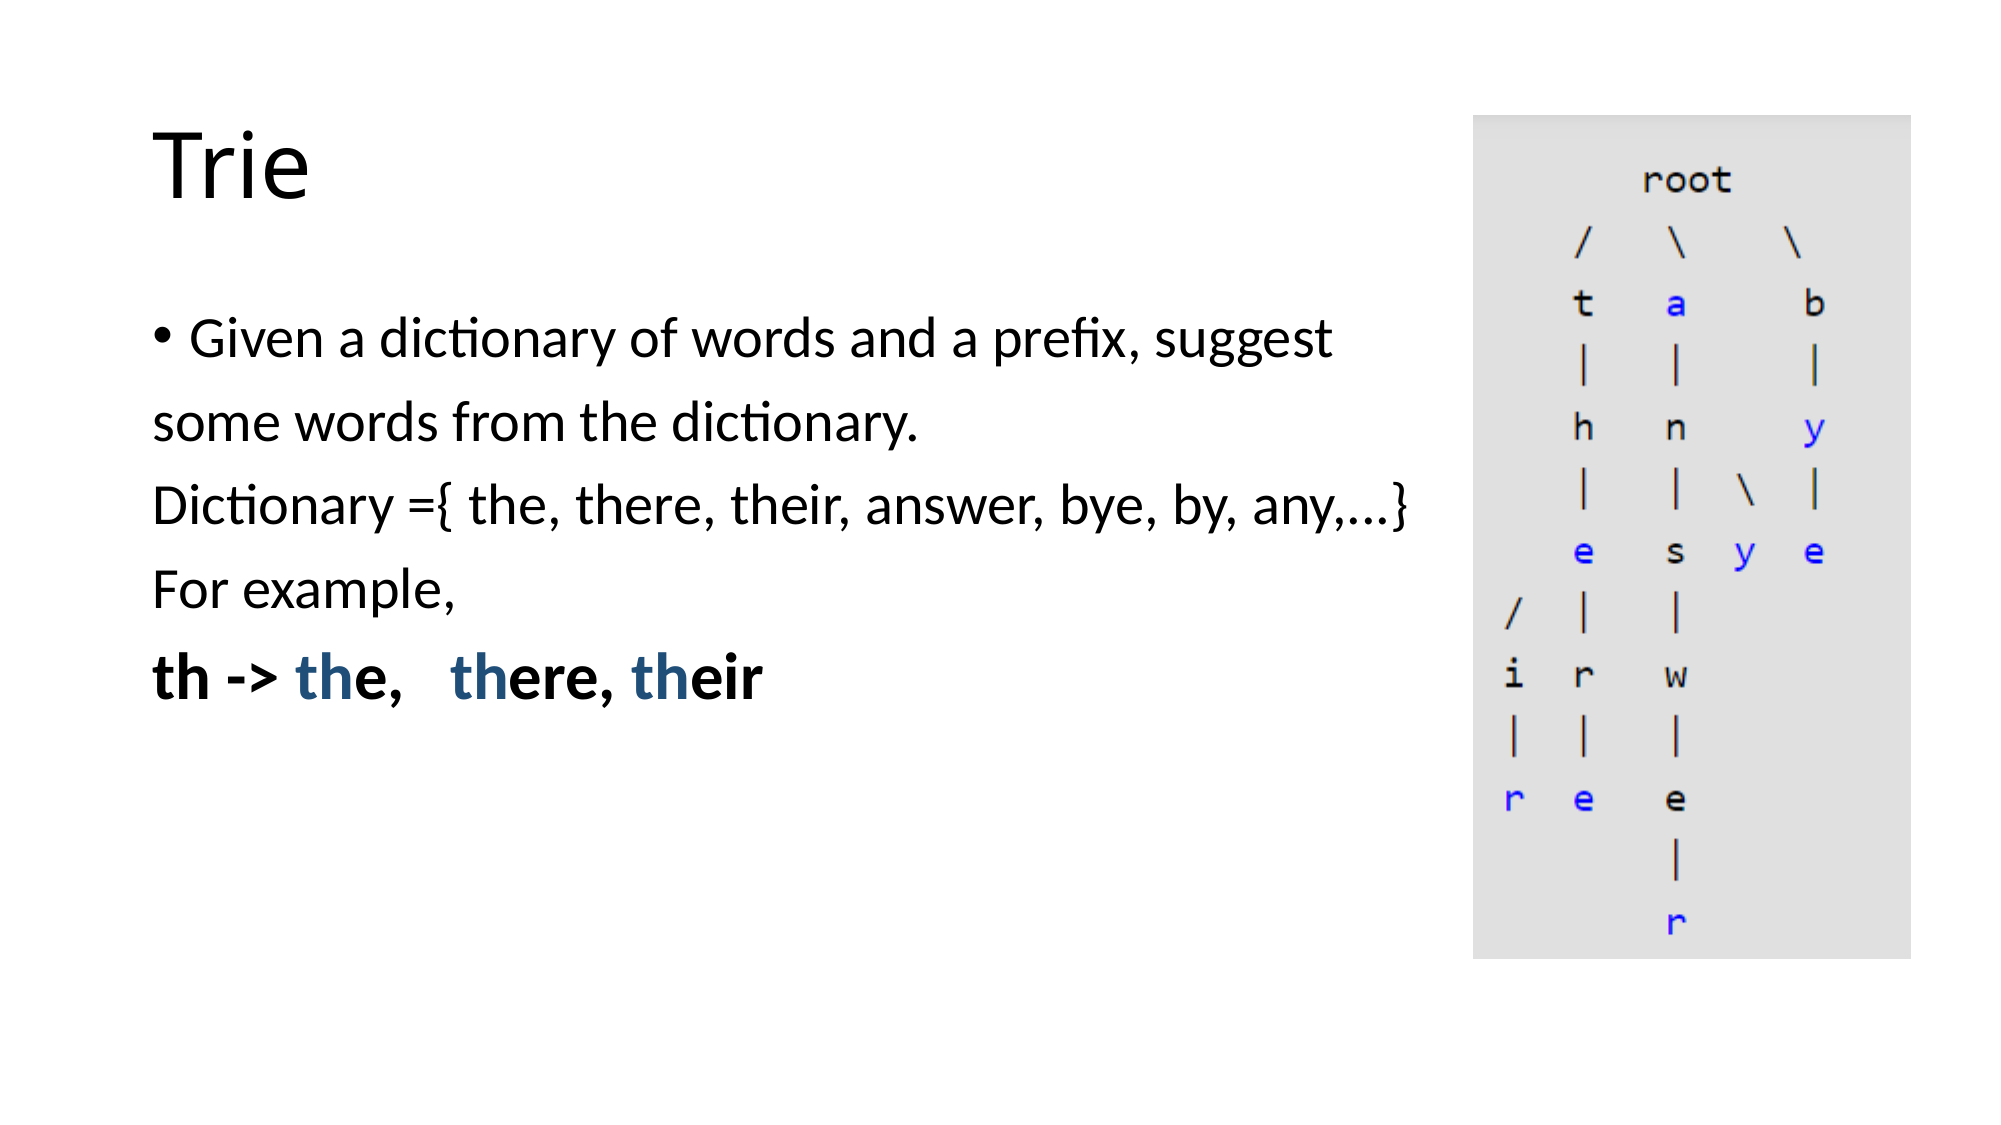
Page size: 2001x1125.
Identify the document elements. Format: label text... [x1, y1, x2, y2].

picture [1473, 115, 1911, 959]
list Given a dictionary of words and a prefix, suggest some words from the dictionary. Dictionary ={ the, there, their, answer, bye, by, any,...} For example, th -> the, there, their [137, 299, 1863, 1014]
title Trie [137, 59, 1863, 278]
